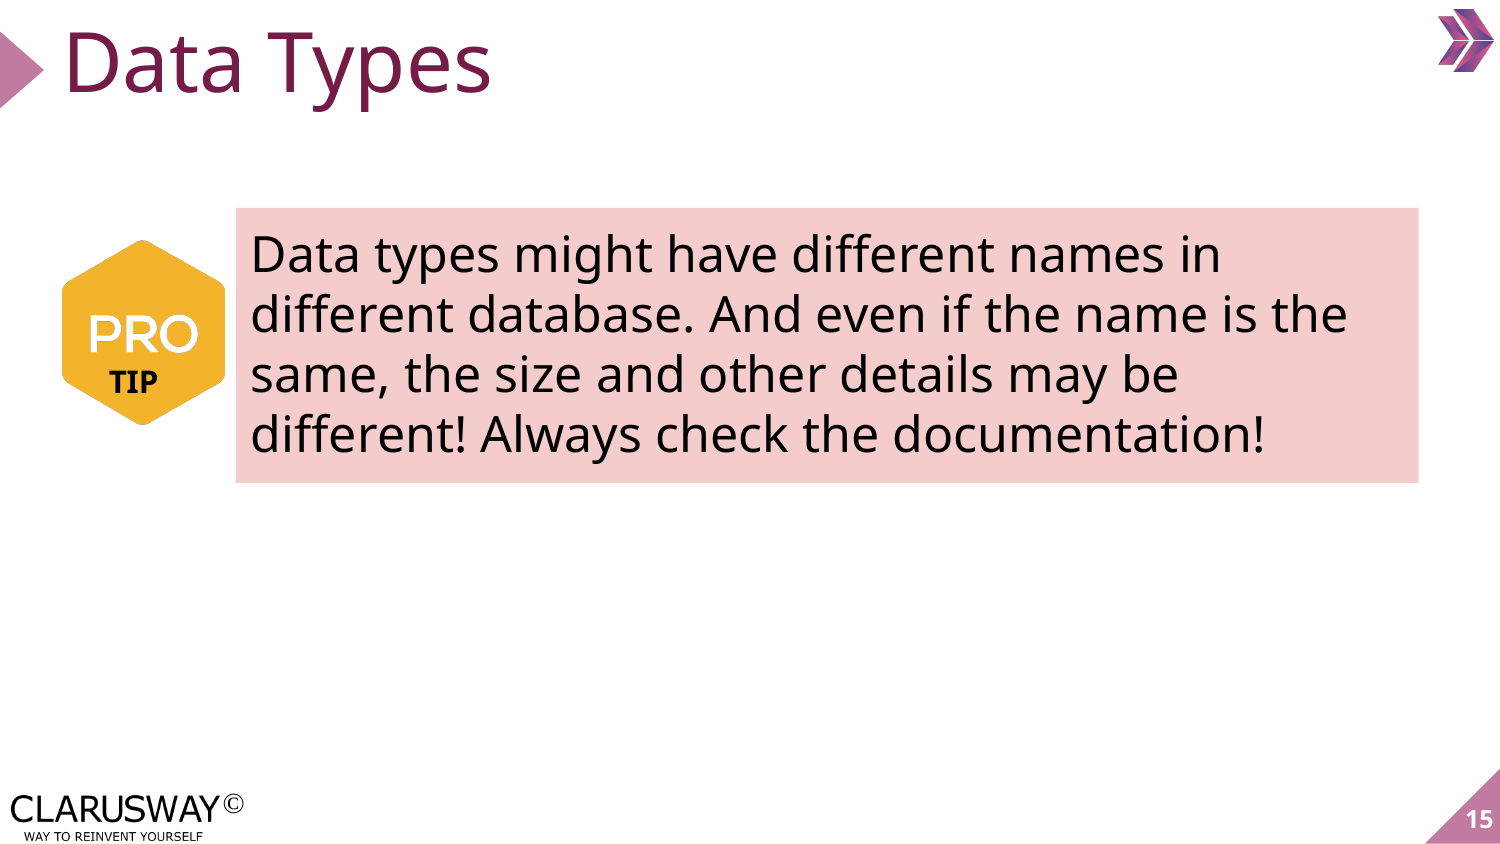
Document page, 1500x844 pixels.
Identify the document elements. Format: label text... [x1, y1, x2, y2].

text_box Data types might have different names in different database. And even if the name is the same, the size and other details may be different! Always check the documentation! [235, 207, 1419, 483]
picture [61, 239, 226, 426]
title Data Types [62, 28, 988, 132]
picture [11, 795, 220, 841]
slide_number 15 [1418, 760, 1494, 838]
picture [1438, 9, 1494, 72]
